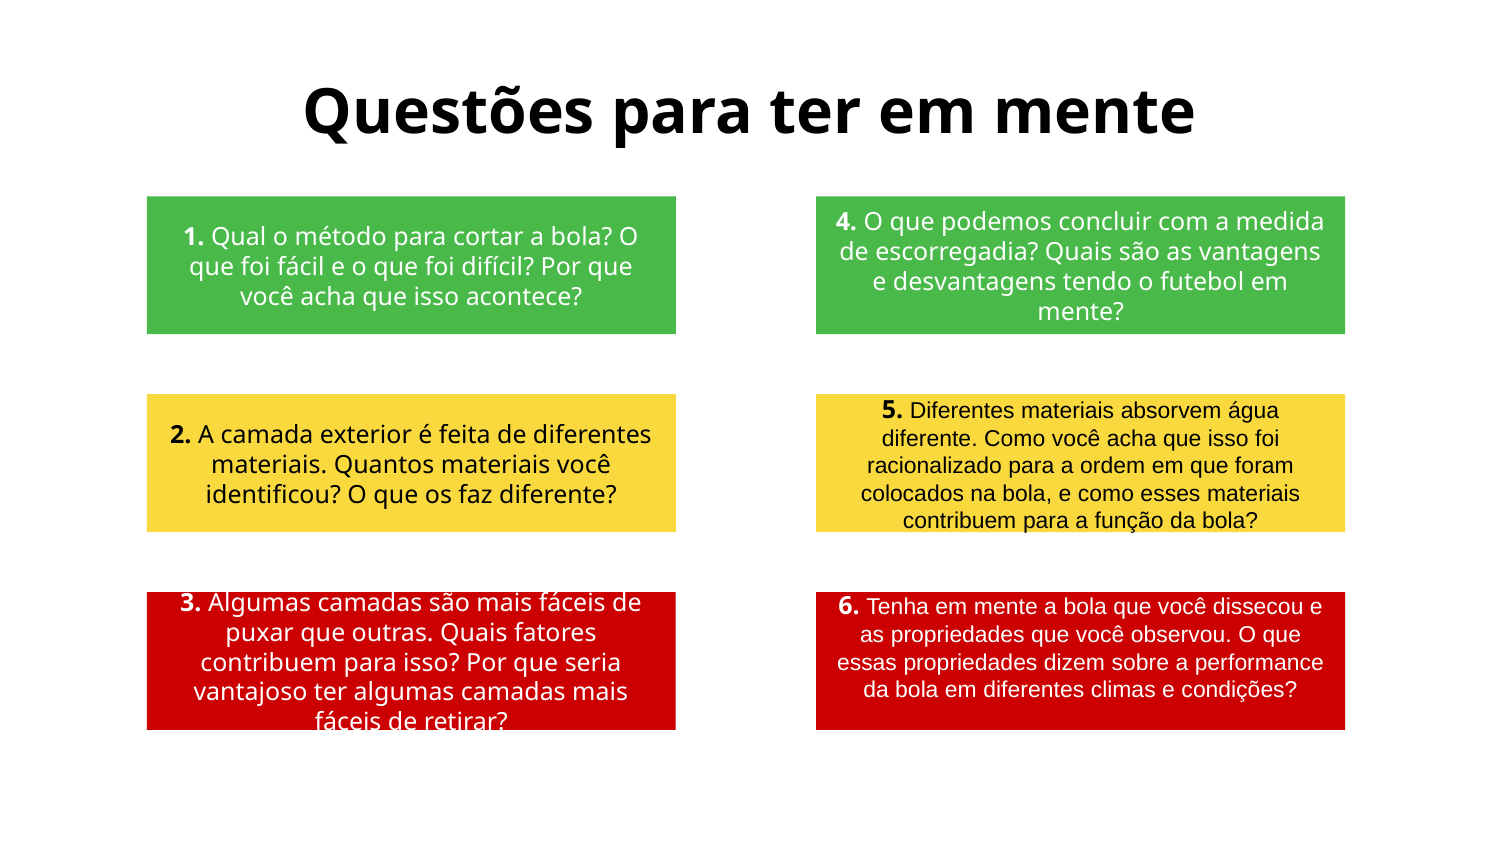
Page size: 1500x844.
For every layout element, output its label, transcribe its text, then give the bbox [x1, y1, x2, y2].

title Questões para ter em mente [116, 88, 1383, 156]
text_box 2. A camada exterior é feita de diferentes materiais. Quantos materiais você identificou? O que os faz diferente? [146, 394, 676, 533]
text_box 1. Qual o método para cortar a bola? O que foi fácil e o que foi difícil? Por que você acha que isso acontece? [146, 196, 676, 335]
text_box 4. O que podemos concluir com a medida de escorregadia? Quais são as vantagens e desvantagens tendo o futebol em mente? [816, 196, 1346, 335]
text_box 6. Tenha em mente a bola que você dissecou e as propriedades que você observou. O que essas propriedades dizem sobre a performance da bola em diferentes climas e condições? [816, 592, 1346, 730]
text_box 5. Diferentes materiais absorvem água diferente. Como você acha que isso foi racionalizado para a ordem em que foram colocados na bola, e como esses materiais contribuem para a função da bola? [816, 394, 1346, 533]
text_box 3. Algumas camadas são mais fáceis de puxar que outras. Quais fatores contribuem para isso? Por que seria vantajoso ter algumas camadas mais fáceis de retirar? [146, 592, 676, 730]
